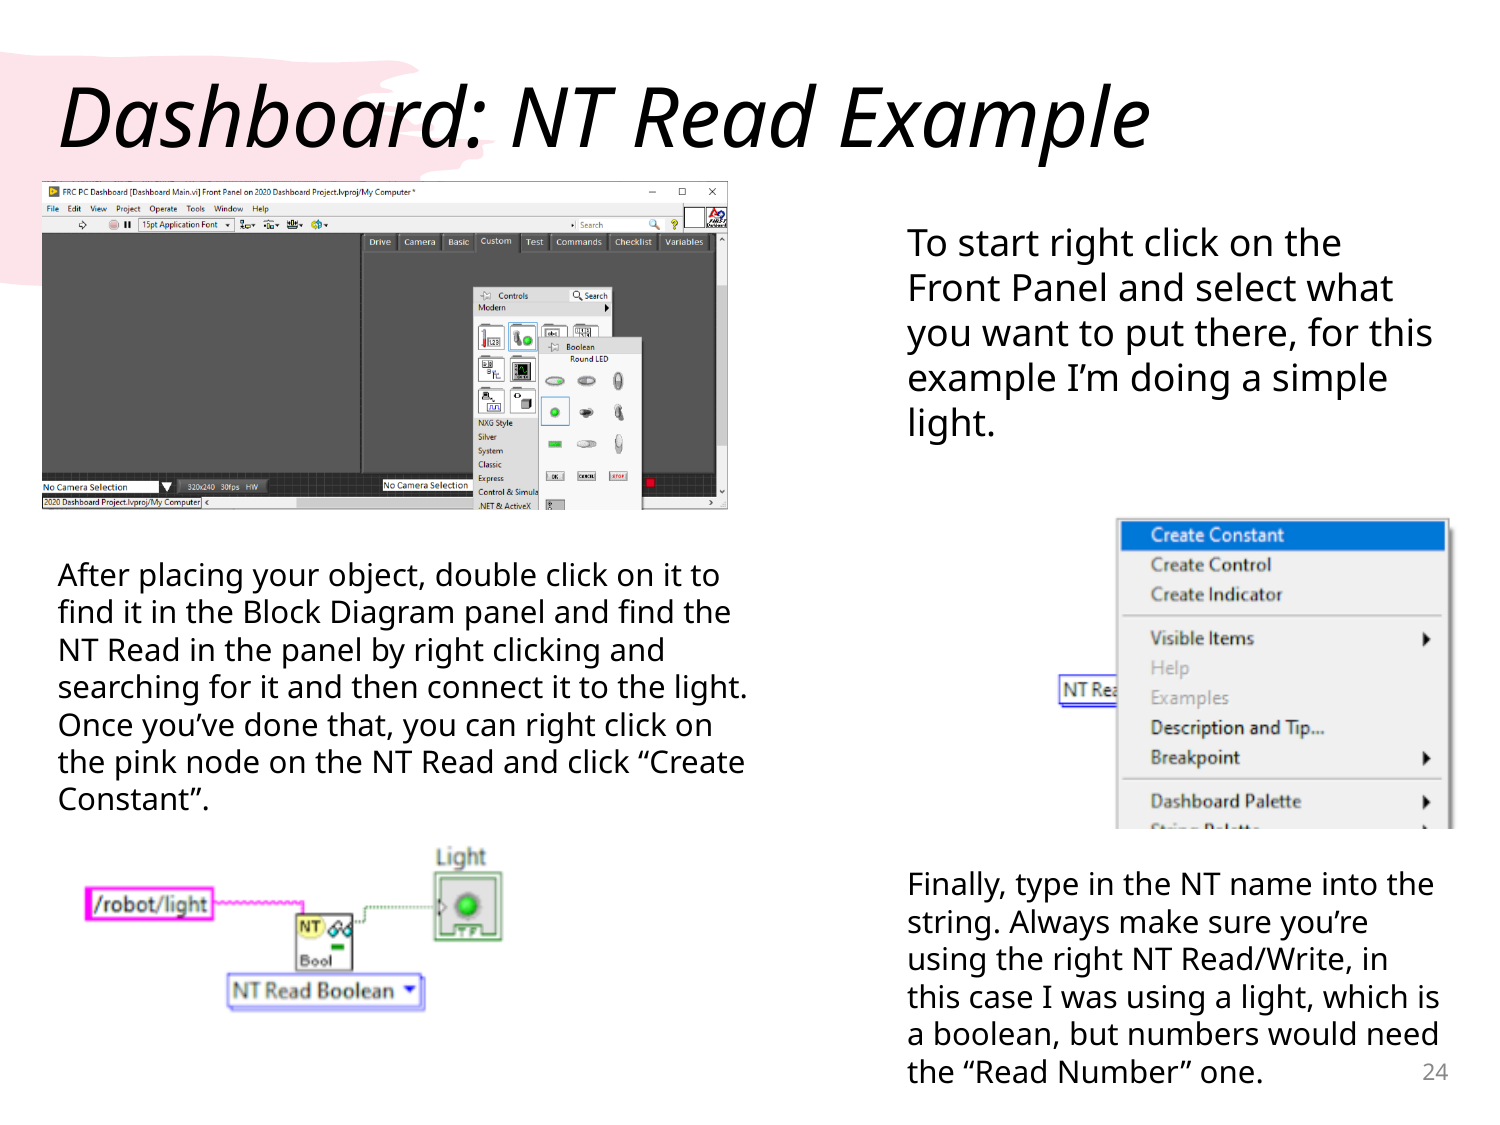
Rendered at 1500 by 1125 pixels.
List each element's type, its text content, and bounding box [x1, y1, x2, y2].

picture [982, 509, 1464, 829]
slide_number ‹#› [1378, 1066, 1464, 1103]
picture [42, 180, 728, 510]
text_box Finally, type in the NT name into the string. Always make sure you’re using the right NT Read/Write, in this case I was using a light, which is a boolean, but numbers would need the “Read Number” one. [892, 849, 1464, 1066]
text_box After placing your object, double click on it to find it in the Block Diagram panel and find the NT Read in the panel by right clicking and searching for it and then connect it to the light. Once you’ve done that, you can right click on the pink node on the NT Read and click “Create Constant”. [42, 539, 765, 829]
picture [42, 827, 524, 1044]
title Dashboard: NT Read Example [42, 59, 1464, 182]
text_box To start right click on the Front Panel and select what you want to put there, for this example I’m doing a simple light. [892, 203, 1451, 493]
